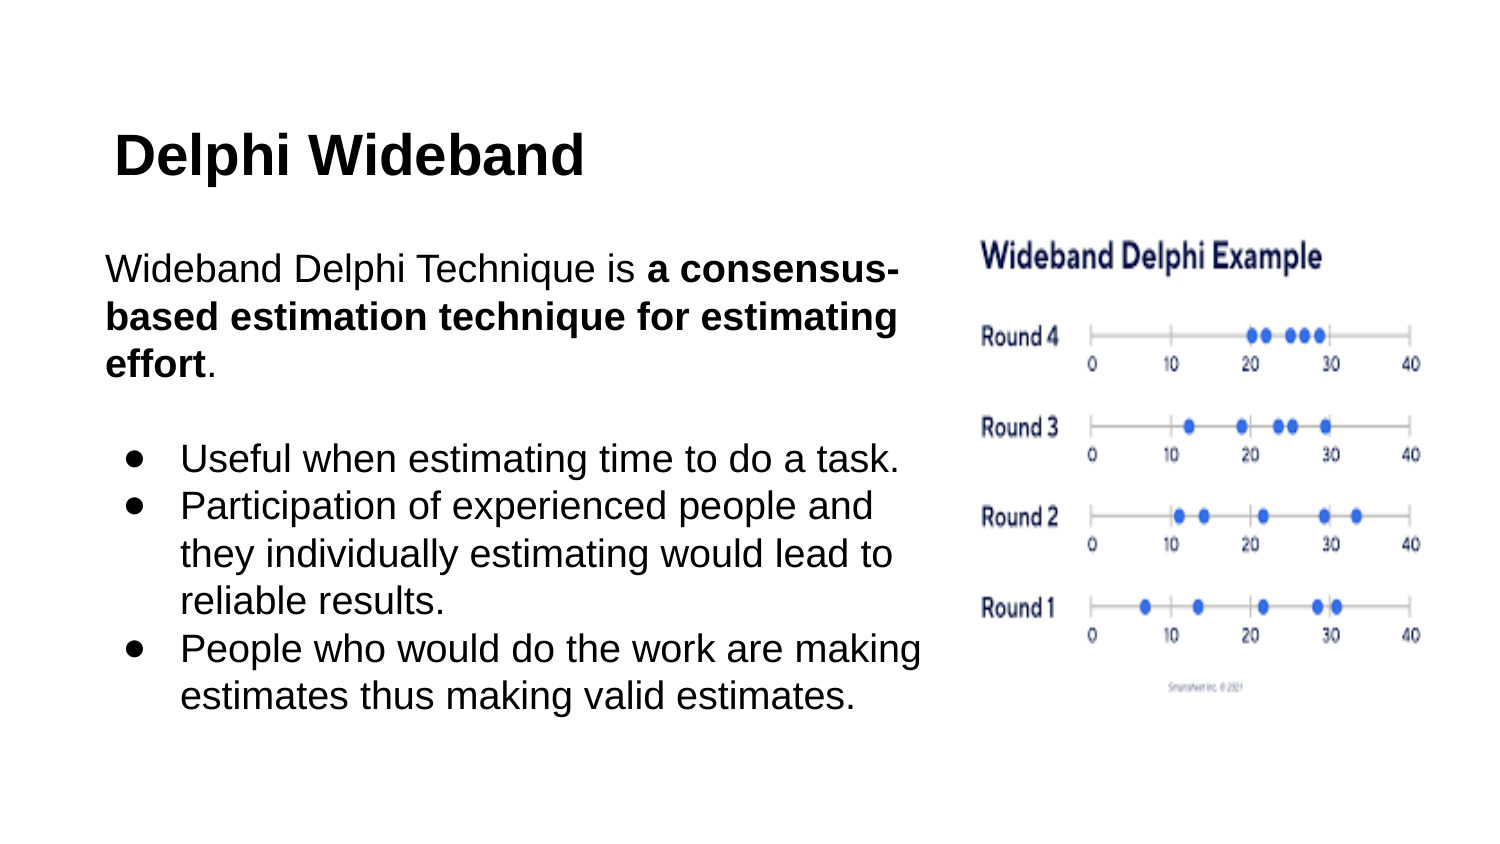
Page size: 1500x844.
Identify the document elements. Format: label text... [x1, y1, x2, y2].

title Delphi Wideband [99, 97, 984, 203]
list Wideband Delphi Technique is a consensus-based estimation technique for estimating effort. Useful when estimating time to do a task. Participation of experienced people and they individually estimating would lead to reliable results. People who would do the work are making estimates thus making valid estimates. [90, 227, 949, 750]
picture [966, 218, 1446, 703]
